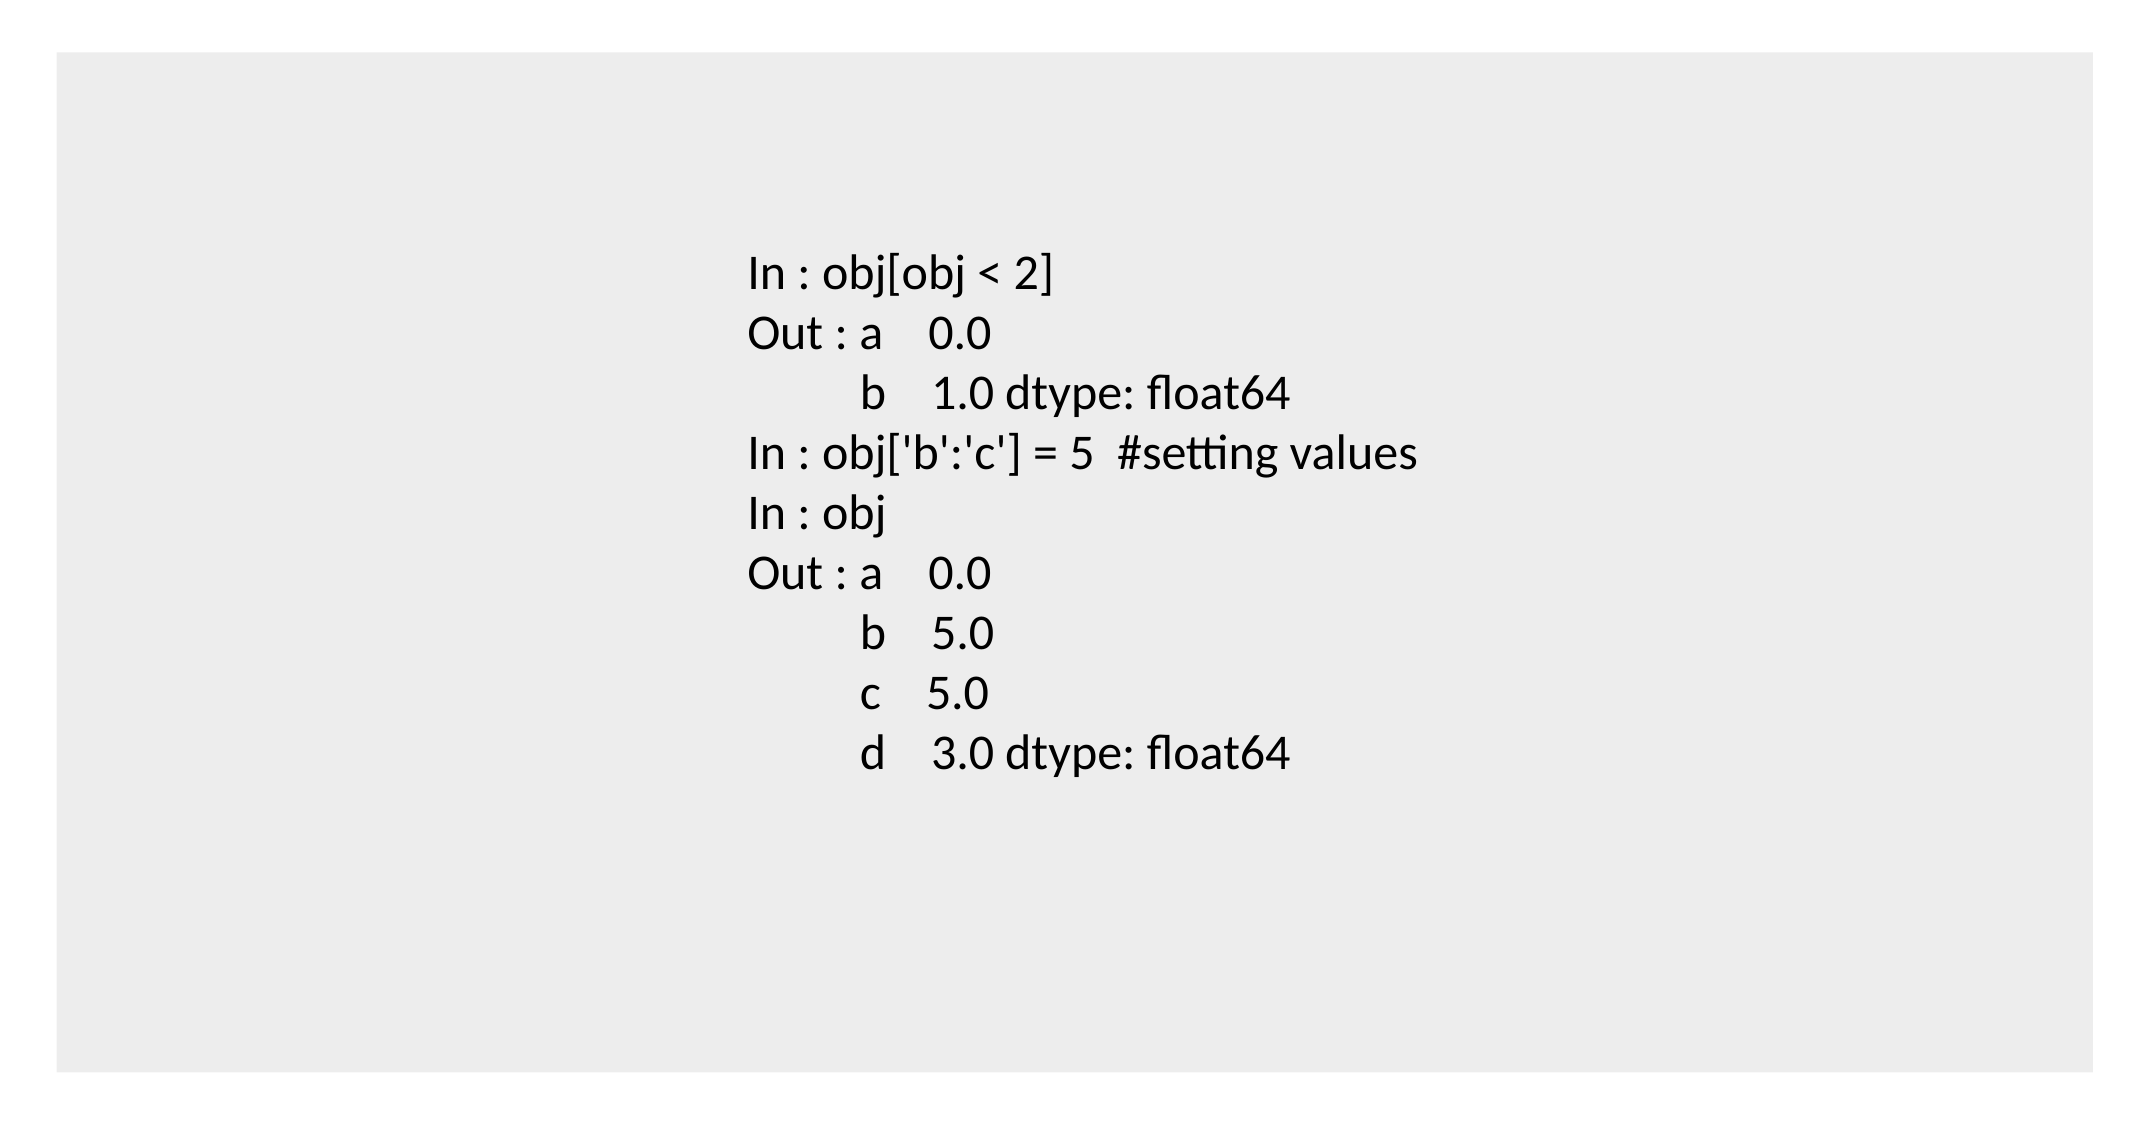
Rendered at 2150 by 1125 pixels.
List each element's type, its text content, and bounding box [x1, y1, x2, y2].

text_box [56, 52, 2093, 1073]
text_box In : obj[obj < 2] Out : a 0.0 b 1.0 dtype: float64 In : obj['b':'c'] = 5 #setting values In : obj Out : a 0.0 b 5.0 c 5.0 d 3.0 dtype: float64 [732, 231, 1571, 787]
